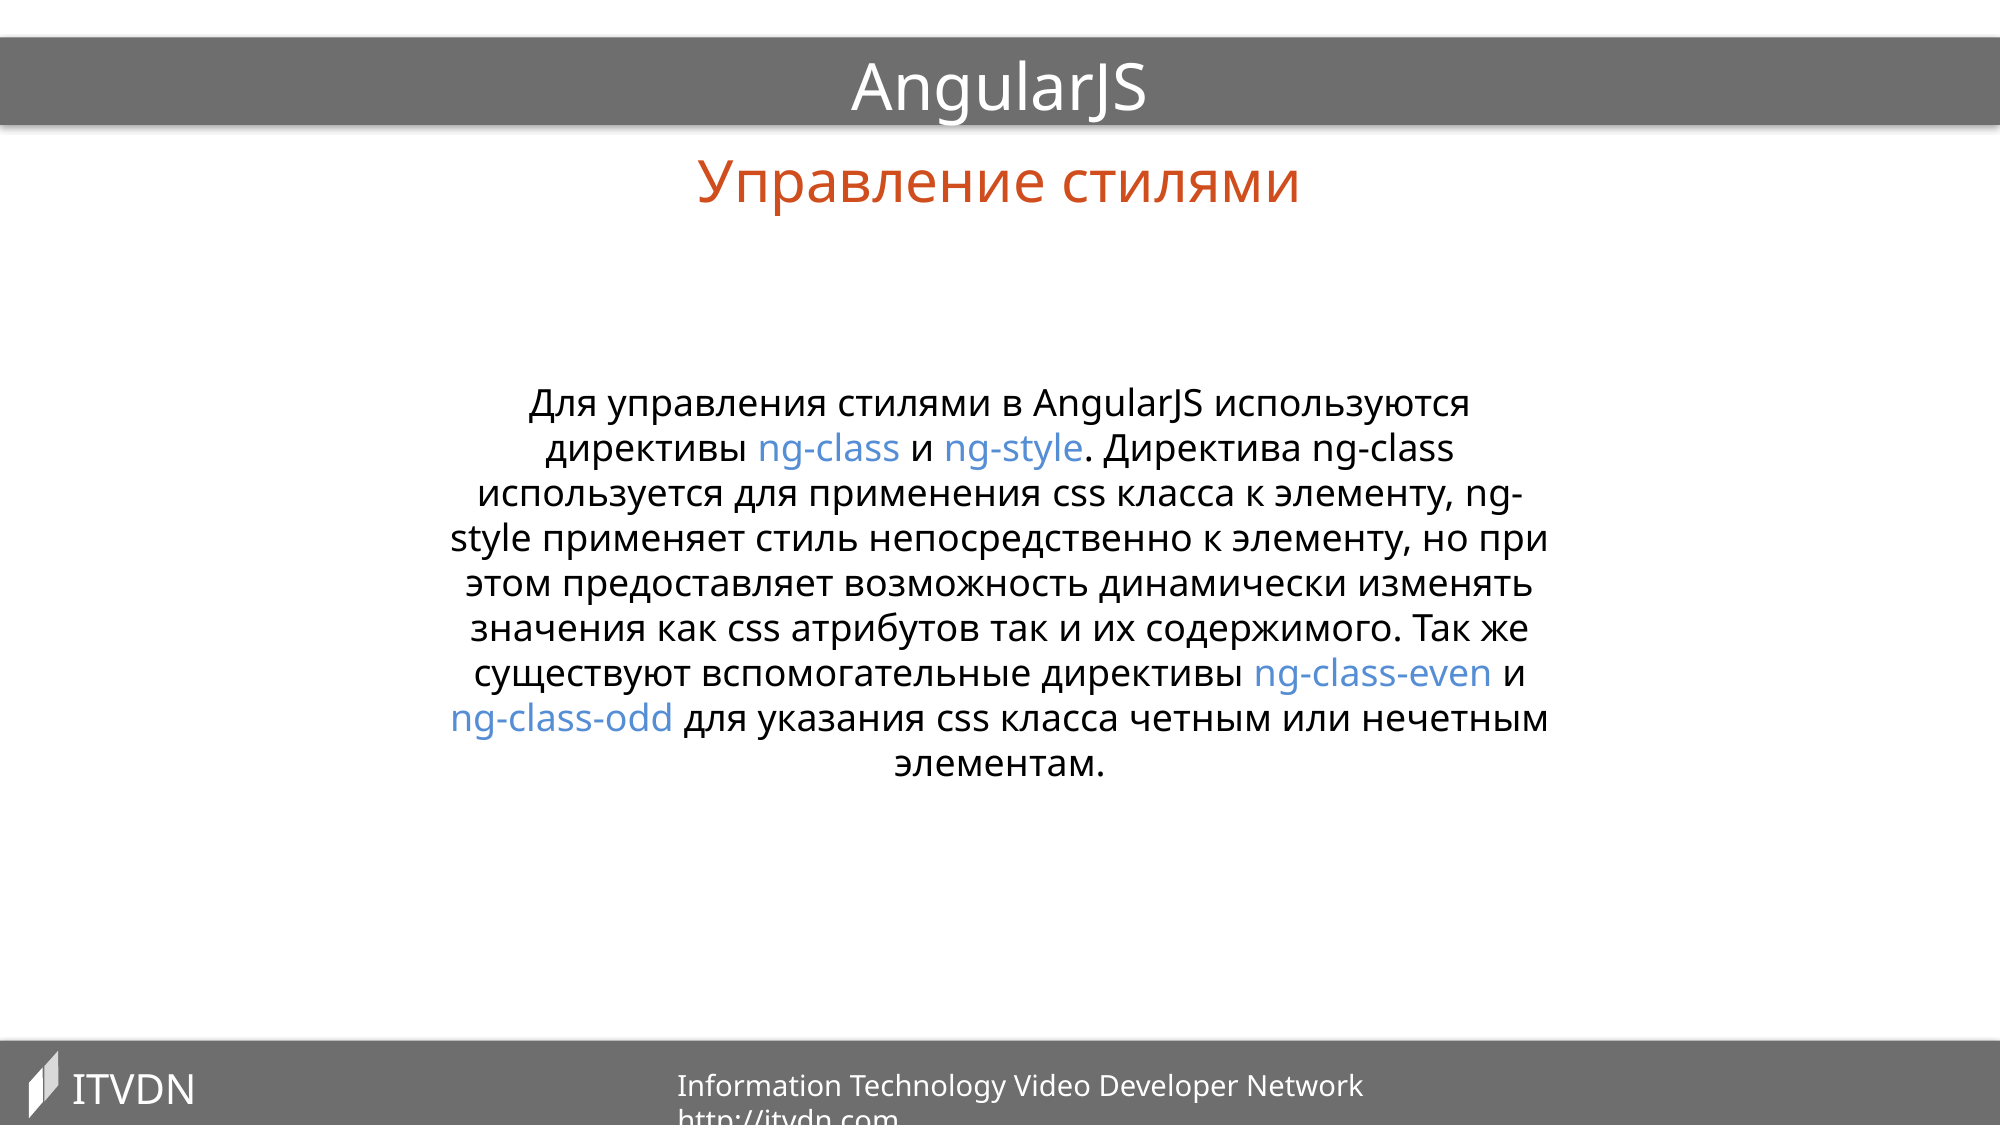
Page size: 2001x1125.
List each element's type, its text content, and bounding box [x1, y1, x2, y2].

text_box Управление стилями [324, 138, 1675, 225]
text_box AngularJS [324, 37, 1675, 132]
text_box [0, 34, 2000, 128]
text_box ITVDN [63, 1055, 212, 1120]
text_box Для управления стилями в AngularJS используются директивы ng-class и ng-style. Директива ng-class используется для применения css класса к элементу, ng-style применяет стиль непосредственно к элементу, но при этом предоставляет возможность динамически изменять значения как css атрибутов так и их содержимого. Так же существуют вспомогательные директивы ng-class-even и ng-class-odd для указания css класса четным или нечетным элементам. [423, 370, 1577, 755]
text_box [28, 1050, 59, 1119]
text_box Information Technology Video Developer Network http://itvdn.com [662, 1059, 1963, 1125]
text_box [0, 1037, 2000, 1125]
